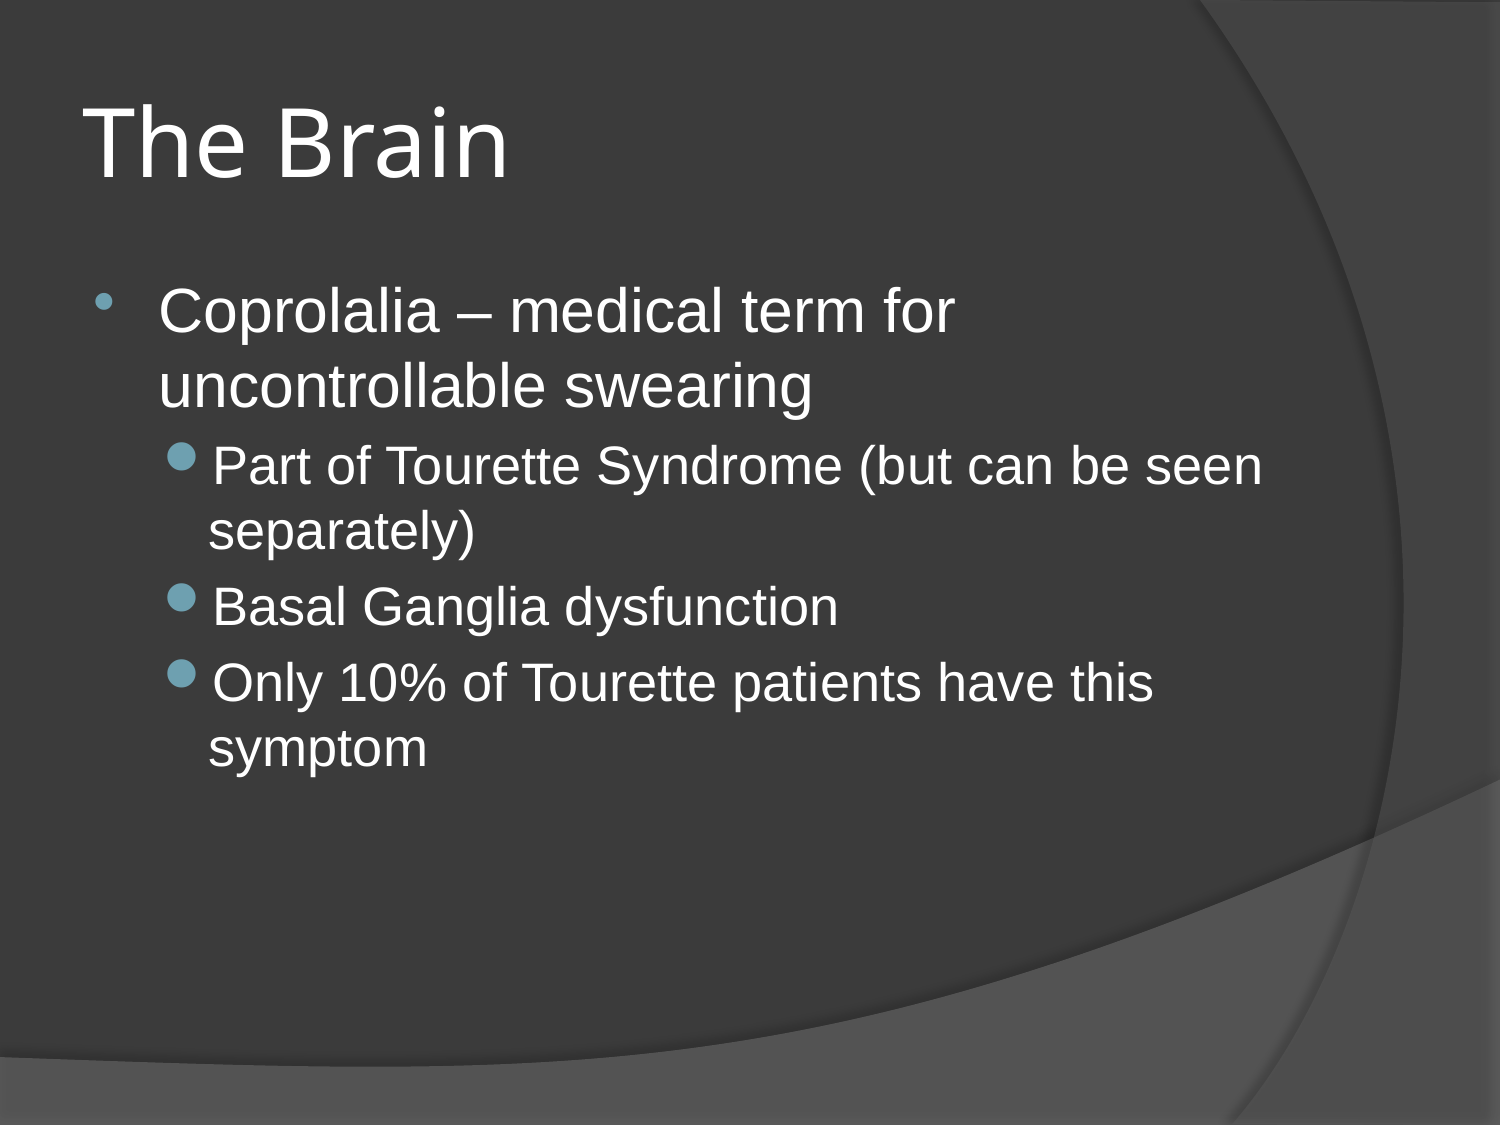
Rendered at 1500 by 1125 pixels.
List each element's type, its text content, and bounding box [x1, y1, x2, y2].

list Coprolalia – medical term for uncontrollable swearing Part of Tourette Syndrome (but can be seen separately) Basal Ganglia dysfunction Only 10% of Tourette patients have this symptom [75, 262, 1300, 1005]
title The Brain [75, 45, 1300, 233]
